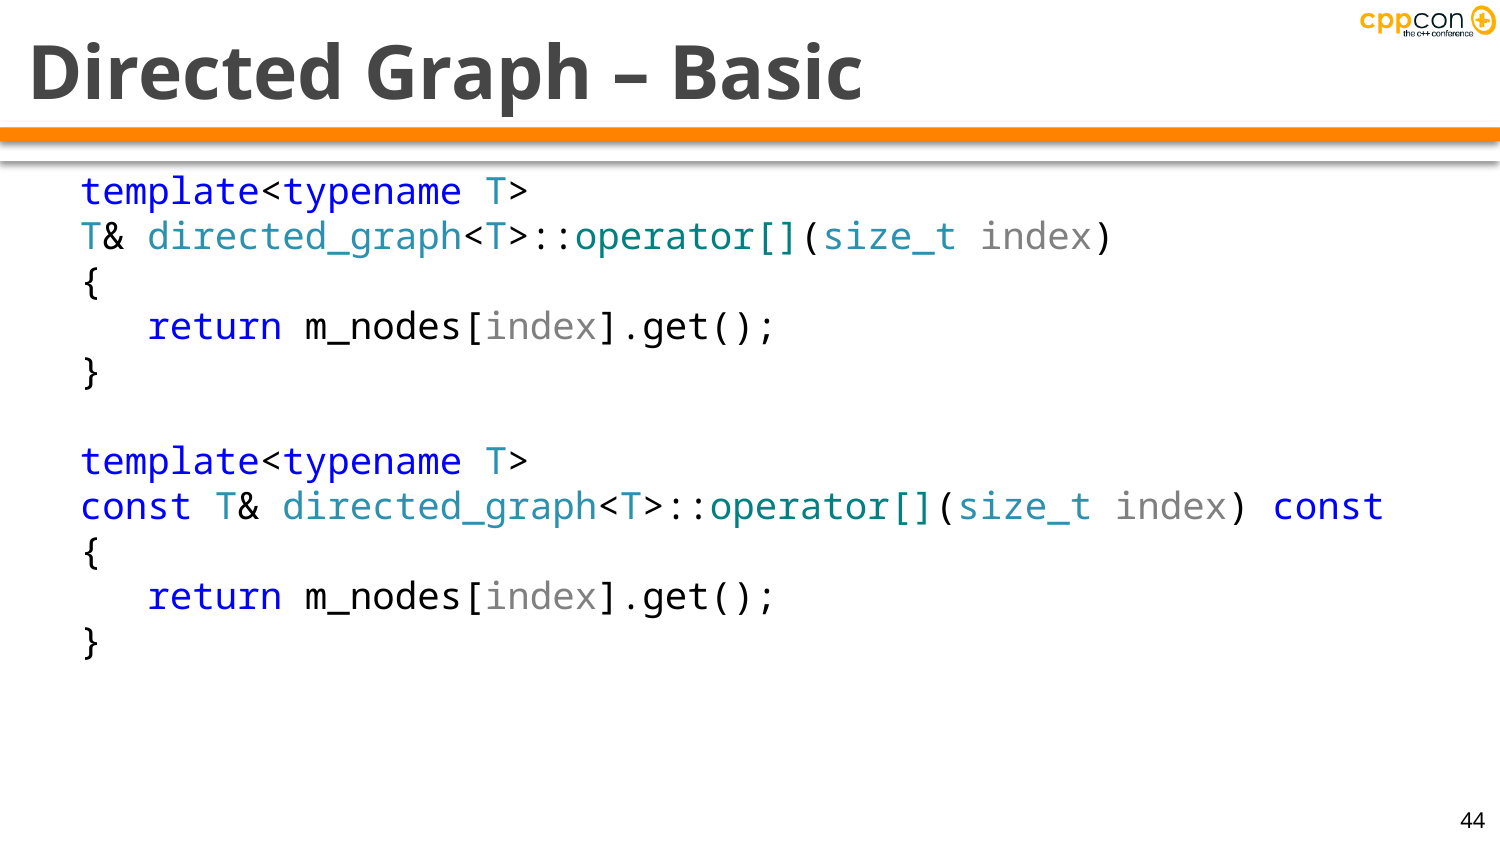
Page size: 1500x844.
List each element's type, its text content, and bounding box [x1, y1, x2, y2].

picture [1356, 0, 1500, 57]
title Directed Graph – Basic [12, 19, 1488, 122]
list template<typename T> T& directed_graph<T>::operator[](size_t index) { return m_nodes[index].get(); } template<typename T> const T& directed_graph<T>::operator[](size_t index) const { return m_nodes[index].get(); } [12, 159, 1488, 835]
